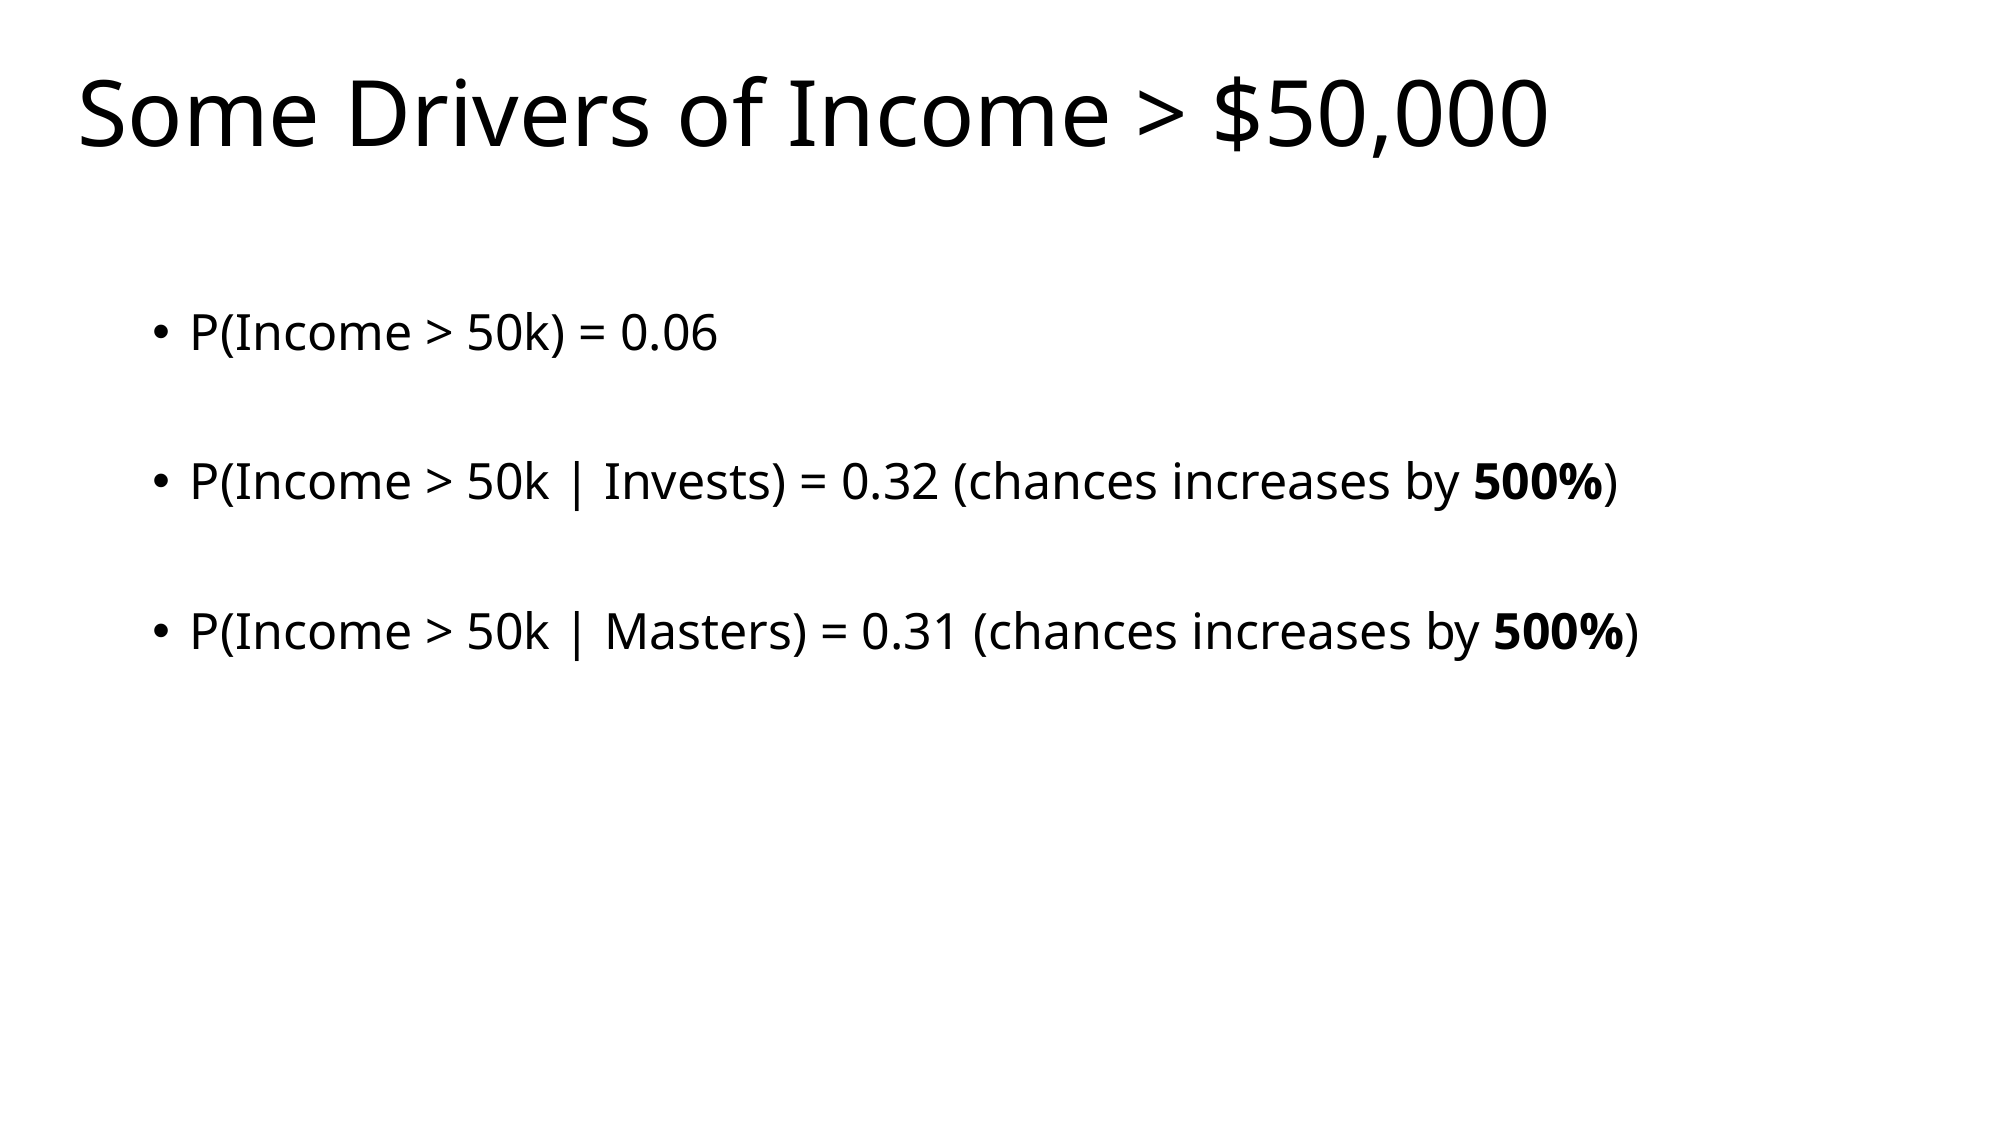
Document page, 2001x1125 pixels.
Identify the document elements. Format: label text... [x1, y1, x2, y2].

title Some Drivers of Income > $50,000 [62, 8, 1788, 226]
list P(Income > 50k) = 0.06 P(Income > 50k | Invests) = 0.32 (chances increases by 500%) P(Income > 50k | Masters) = 0.31 (chances increases by 500%) [137, 299, 1863, 1014]
